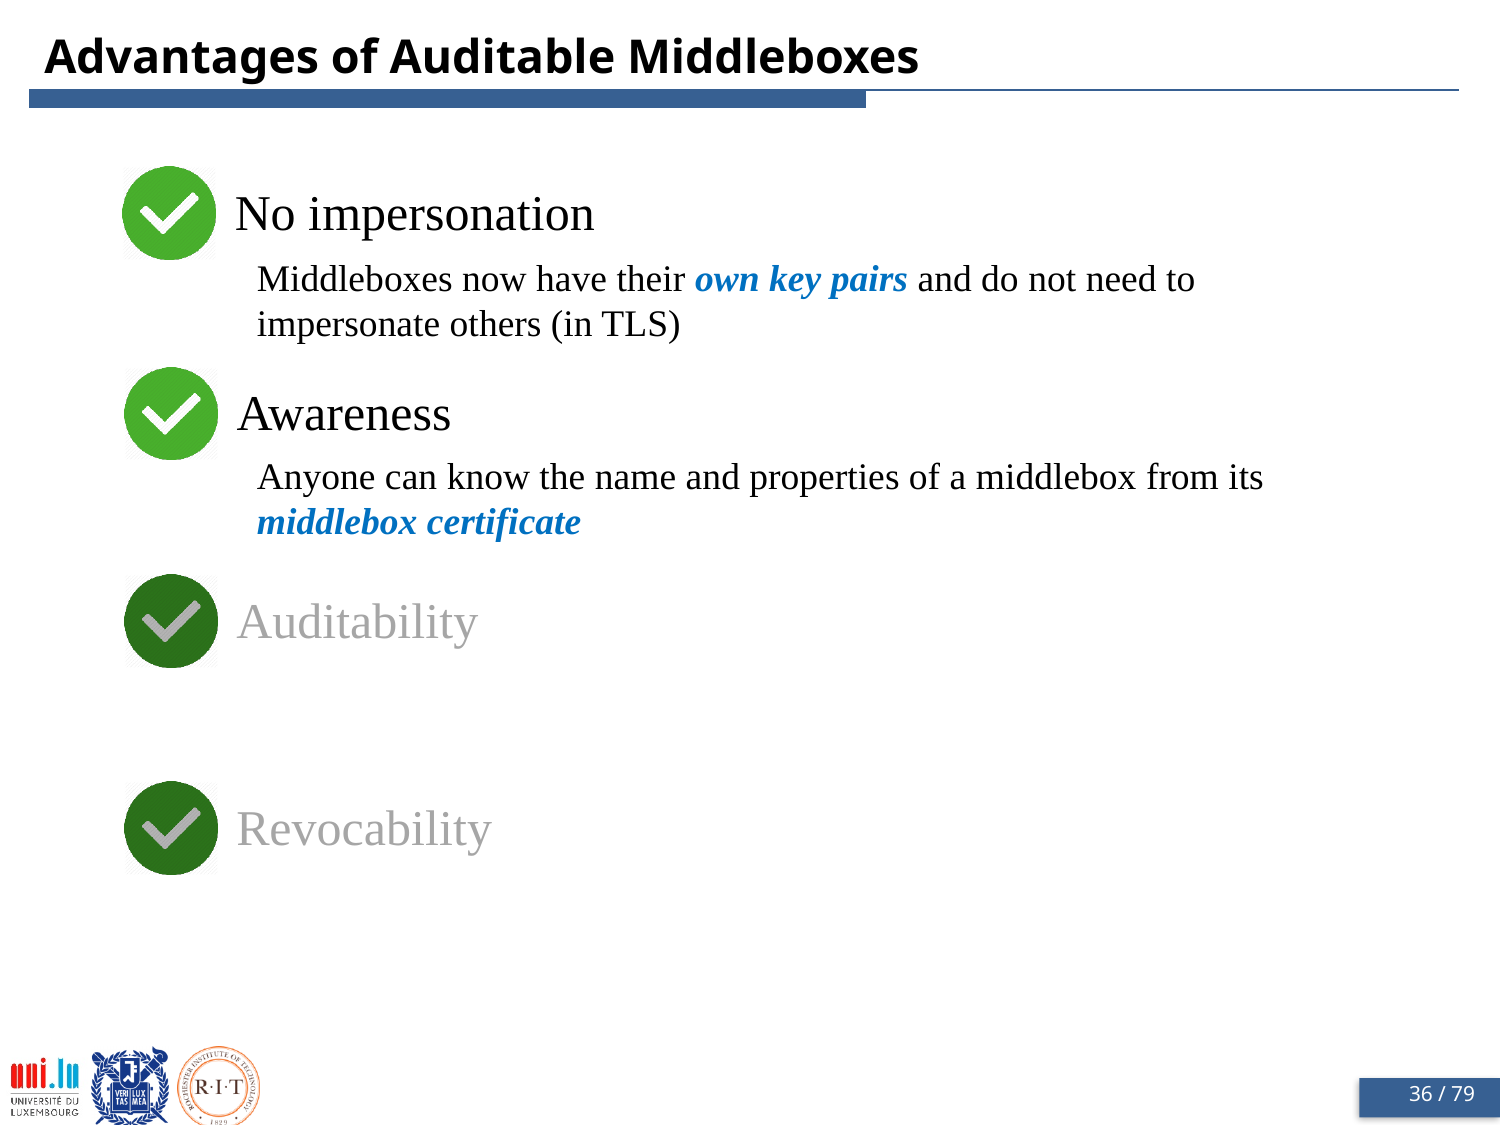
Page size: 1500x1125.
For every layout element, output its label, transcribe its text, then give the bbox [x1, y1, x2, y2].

picture [124, 366, 218, 461]
text_box No impersonation [221, 172, 610, 248]
title Advantages of Auditable Middleboxes [29, 19, 1471, 90]
picture [124, 574, 218, 668]
picture [0, 1046, 89, 1125]
text_box Middleboxes now have their own key pairs and do not need to impersonate others (in TLS) [242, 246, 1376, 352]
picture [124, 781, 218, 875]
text_box Awareness [222, 373, 467, 449]
text_box Revocability [221, 787, 508, 863]
picture [91, 1046, 169, 1125]
picture [121, 166, 216, 260]
text_box Auditability [222, 580, 494, 656]
text_box Anyone can know the name and properties of a middlebox from its middlebox certificate [242, 444, 1376, 550]
picture [177, 1046, 260, 1125]
